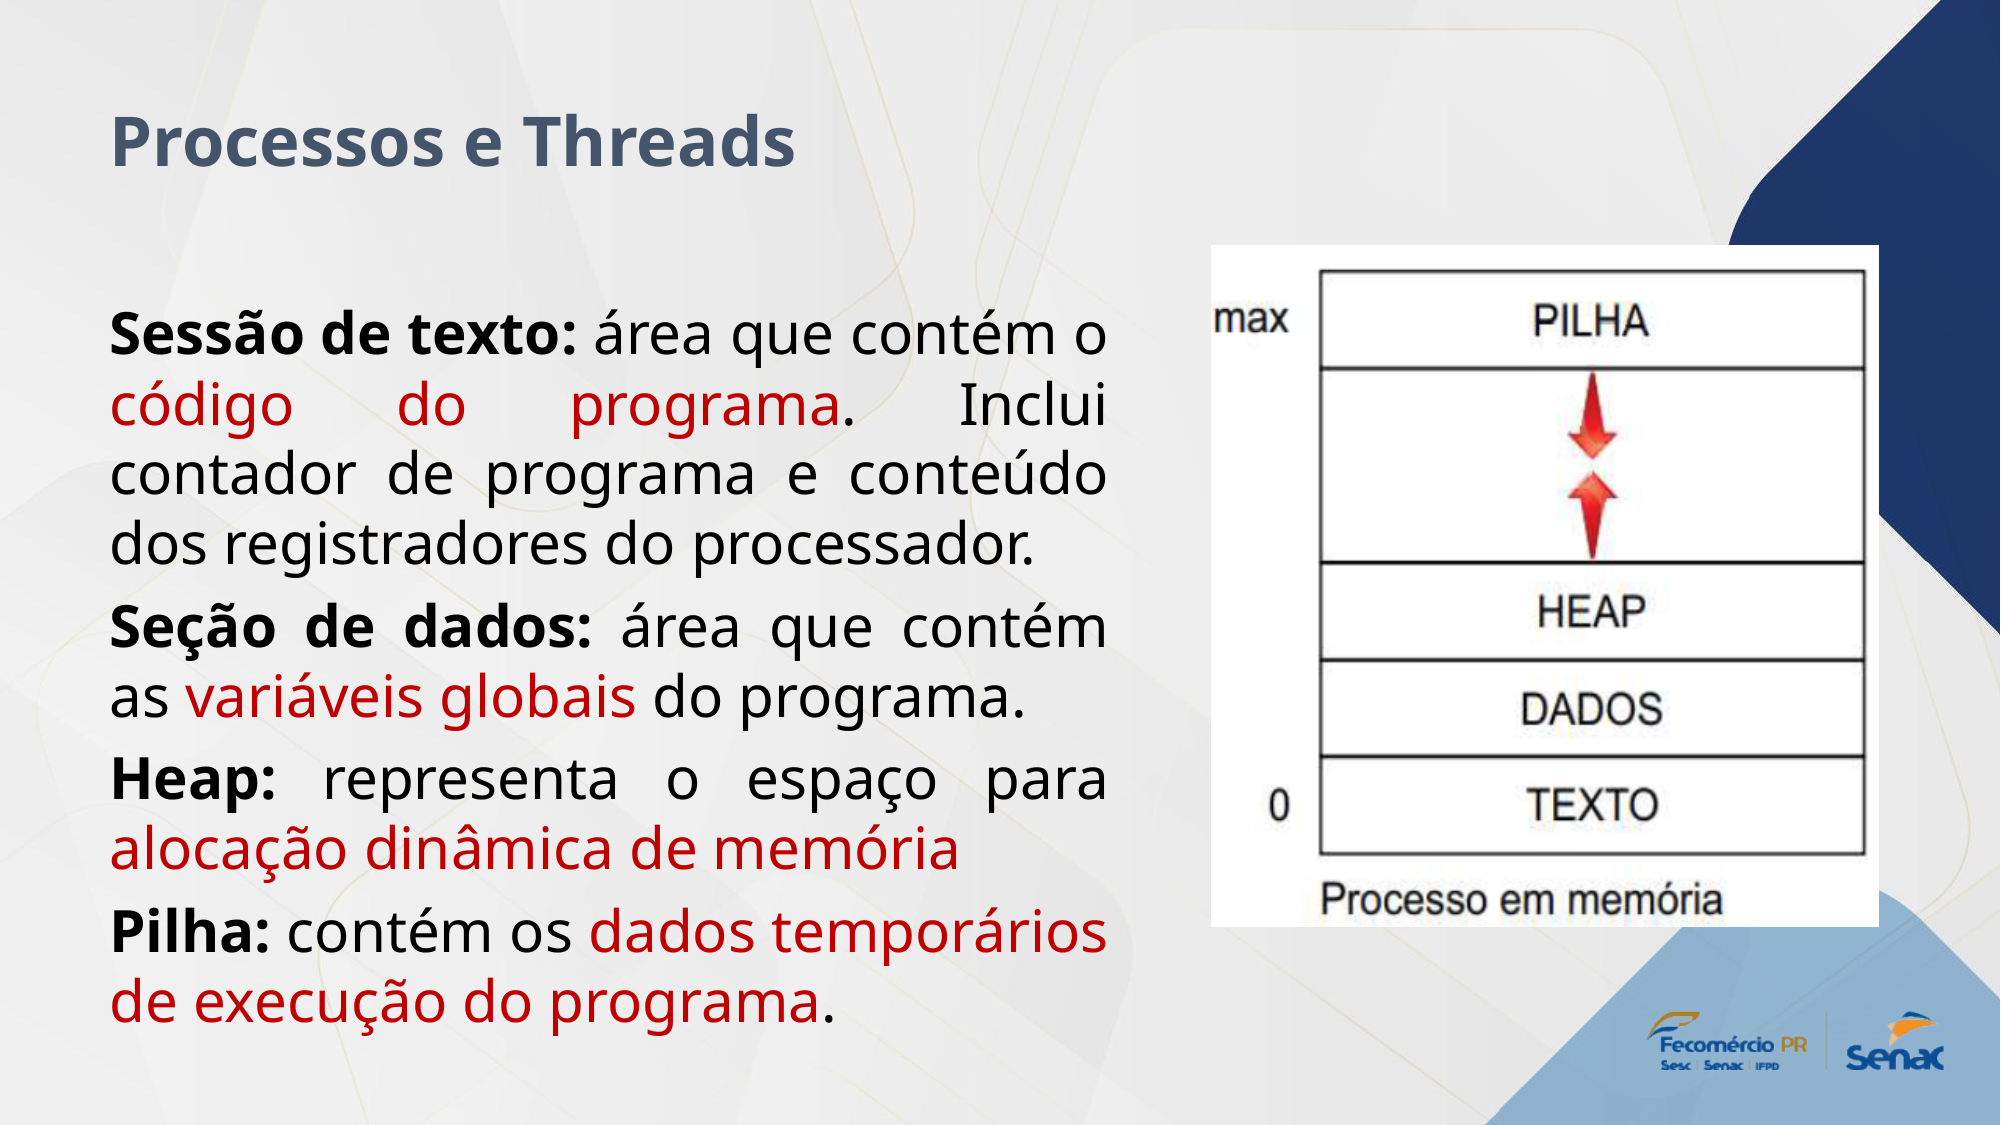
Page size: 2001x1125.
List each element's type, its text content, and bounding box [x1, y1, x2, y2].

picture [0, 0, 2000, 1125]
text_box Sessão de texto: área que contém o código do programa. Inclui contador de programa e conteúdo dos registradores do processador. Seção de dados: área que contém as variáveis globais do programa. Heap: representa o espaço para alocação dinâmica de memória Pilha: contém os dados temporários de execução do programa. [94, 289, 1124, 1049]
text_box Processos e Threads [94, 34, 1546, 243]
